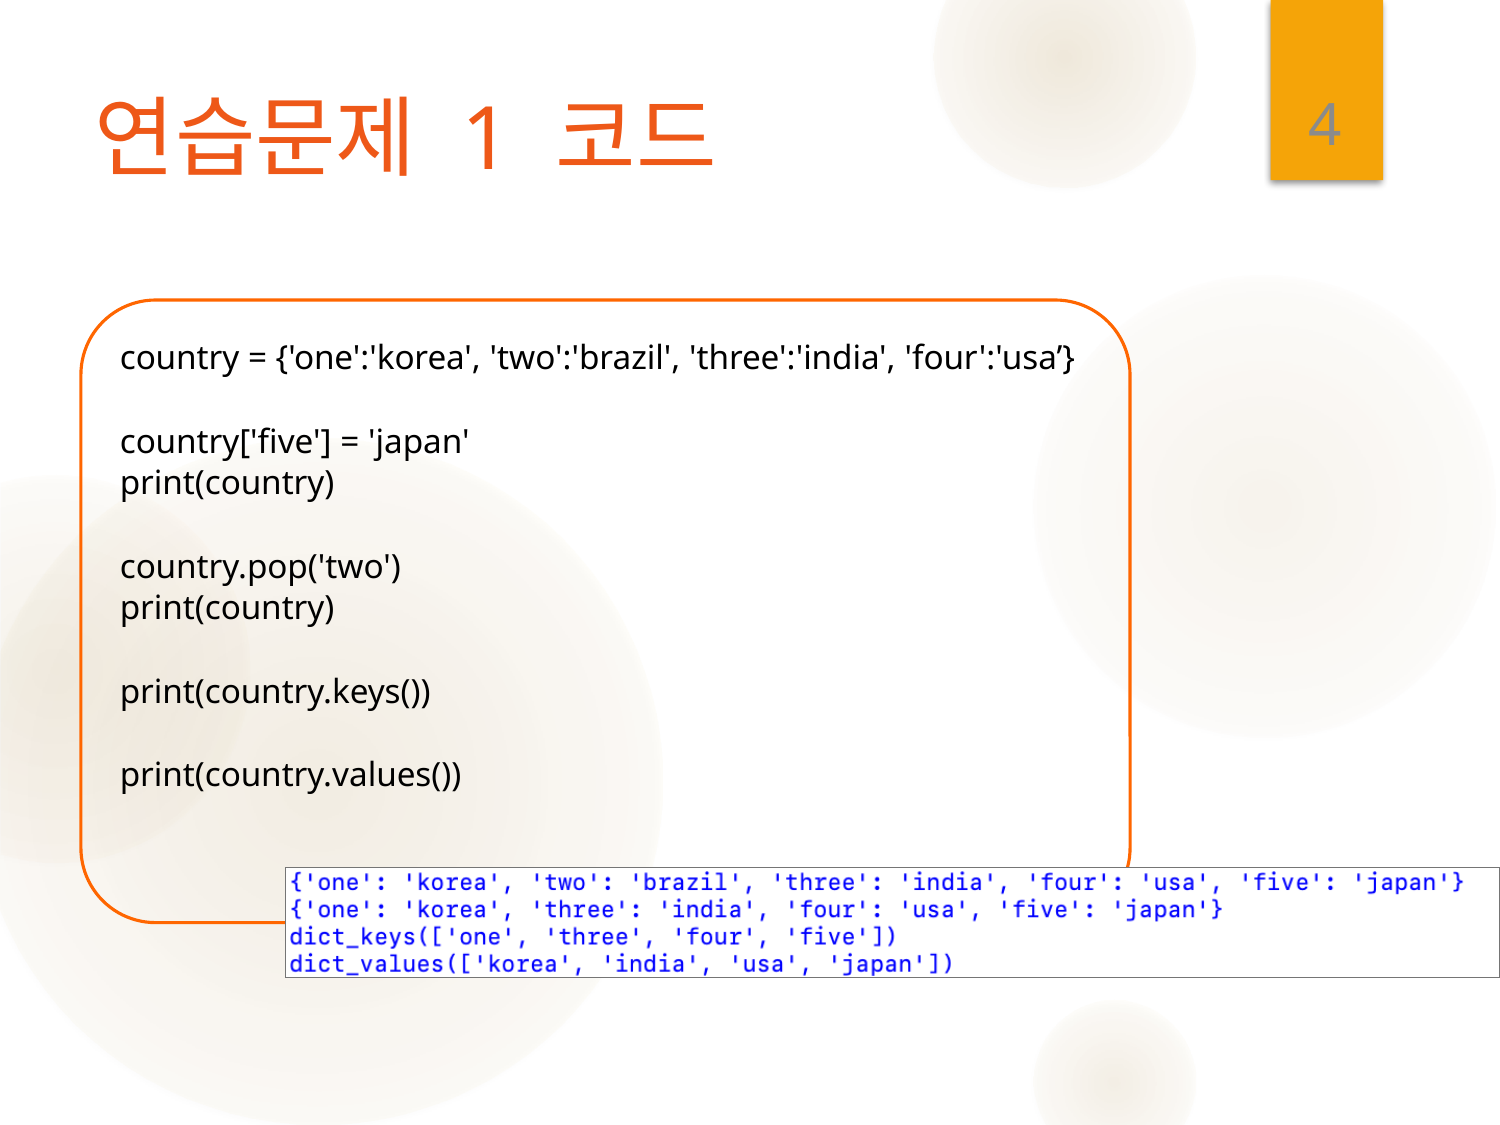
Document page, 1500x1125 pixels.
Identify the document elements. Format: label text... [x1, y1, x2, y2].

text_box country = {'one':'korea', 'two':'brazil', 'three':'india', 'four':'usa’} country['five'] = 'japan' print(country) country.pop('two') print(country) print(country.keys()) print(country.values()) [105, 327, 1347, 843]
title 연습문제 1 코드 [79, 74, 1237, 304]
picture [285, 867, 1500, 978]
slide_number 4 [1273, 48, 1378, 175]
text_box [80, 299, 1131, 923]
